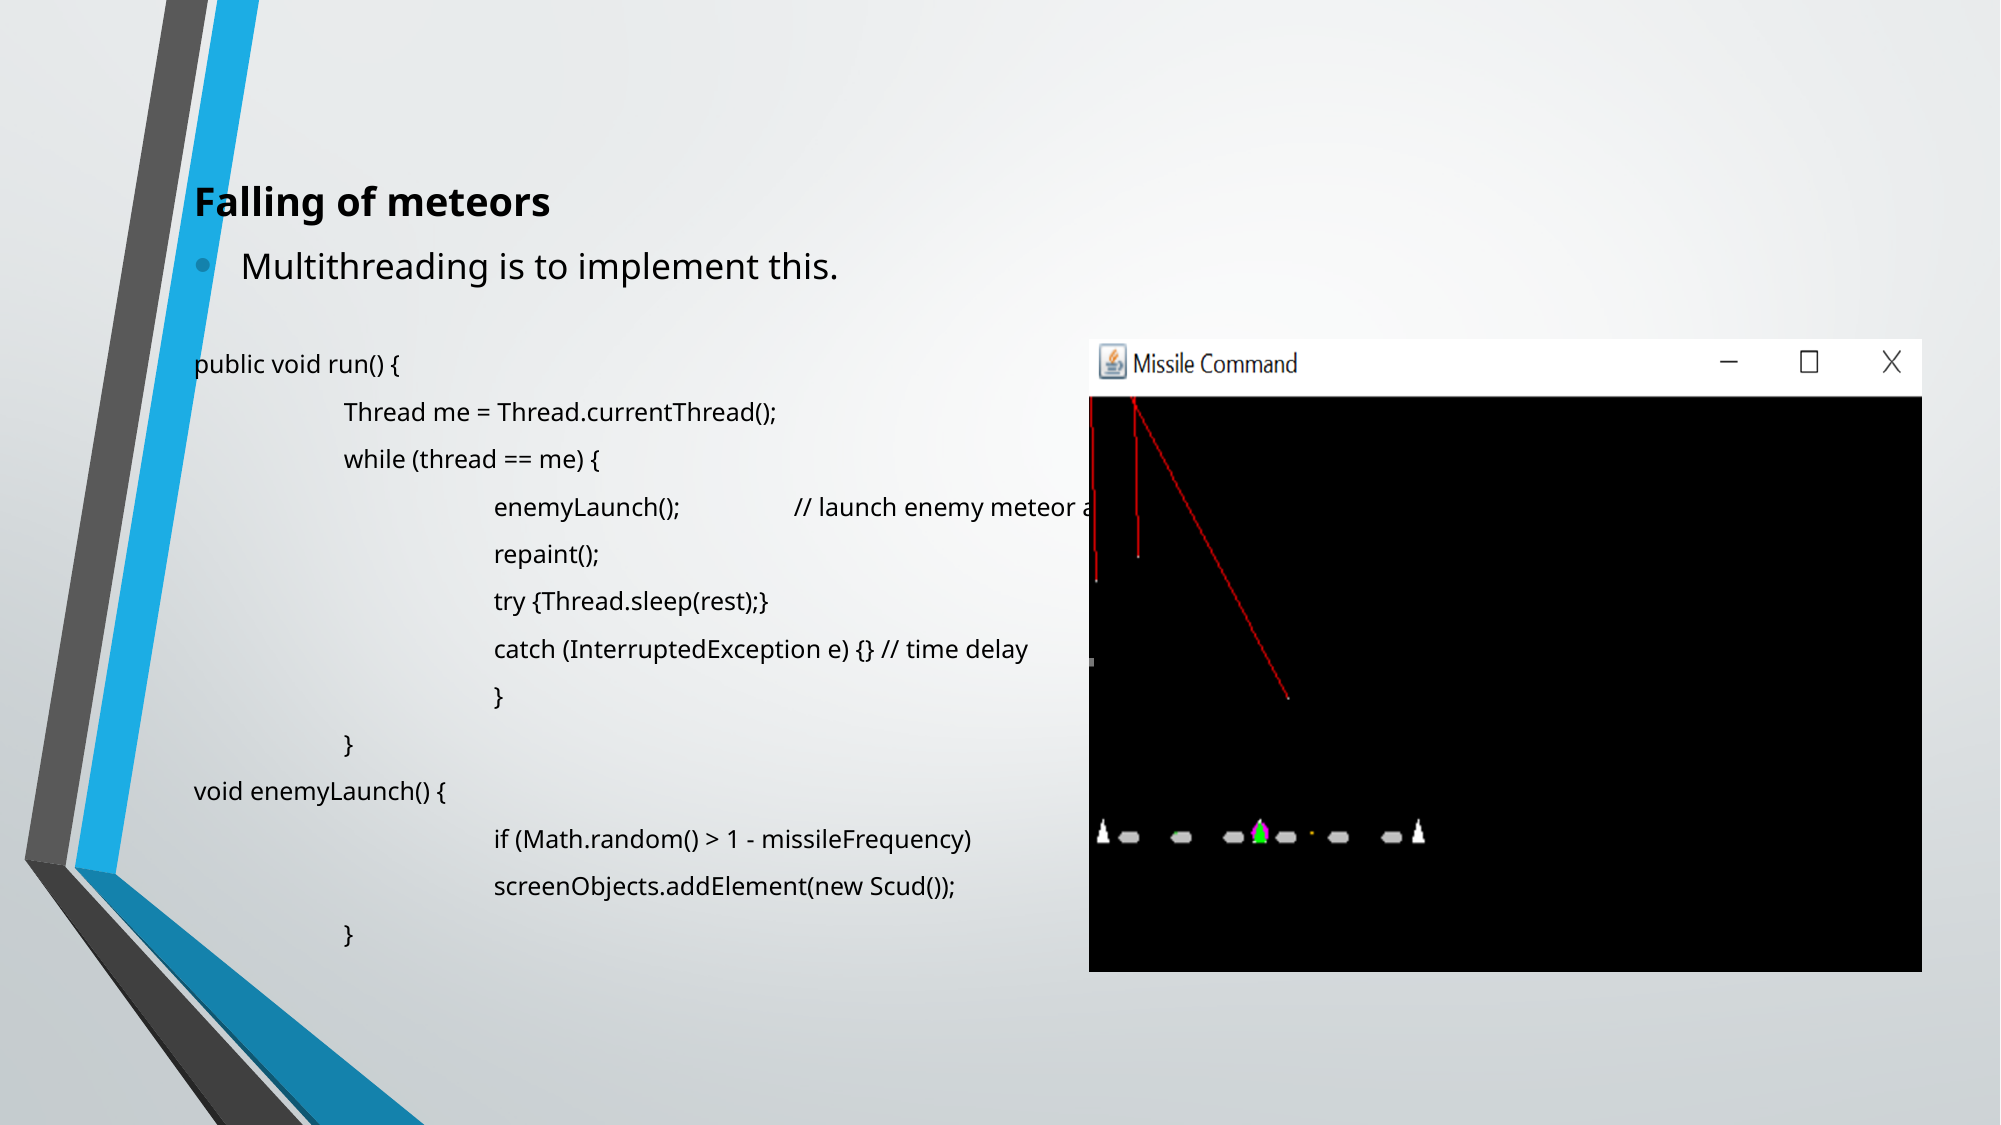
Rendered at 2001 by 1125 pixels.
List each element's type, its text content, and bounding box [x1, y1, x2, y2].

list Falling of meteors Multithreading is to implement this. public void run() { Thread me = Thread.currentThread(); while (thread == me) { enemyLaunch(); // launch enemy meteor at random repaint(); try {Thread.sleep(rest);} catch (InterruptedException e) {} // time delay } } void enemyLaunch() { if (Math.random() > 1 - missileFrequency) screenObjects.addElement(new Scud()); } [178, 51, 1948, 1074]
picture [1088, 338, 1922, 972]
